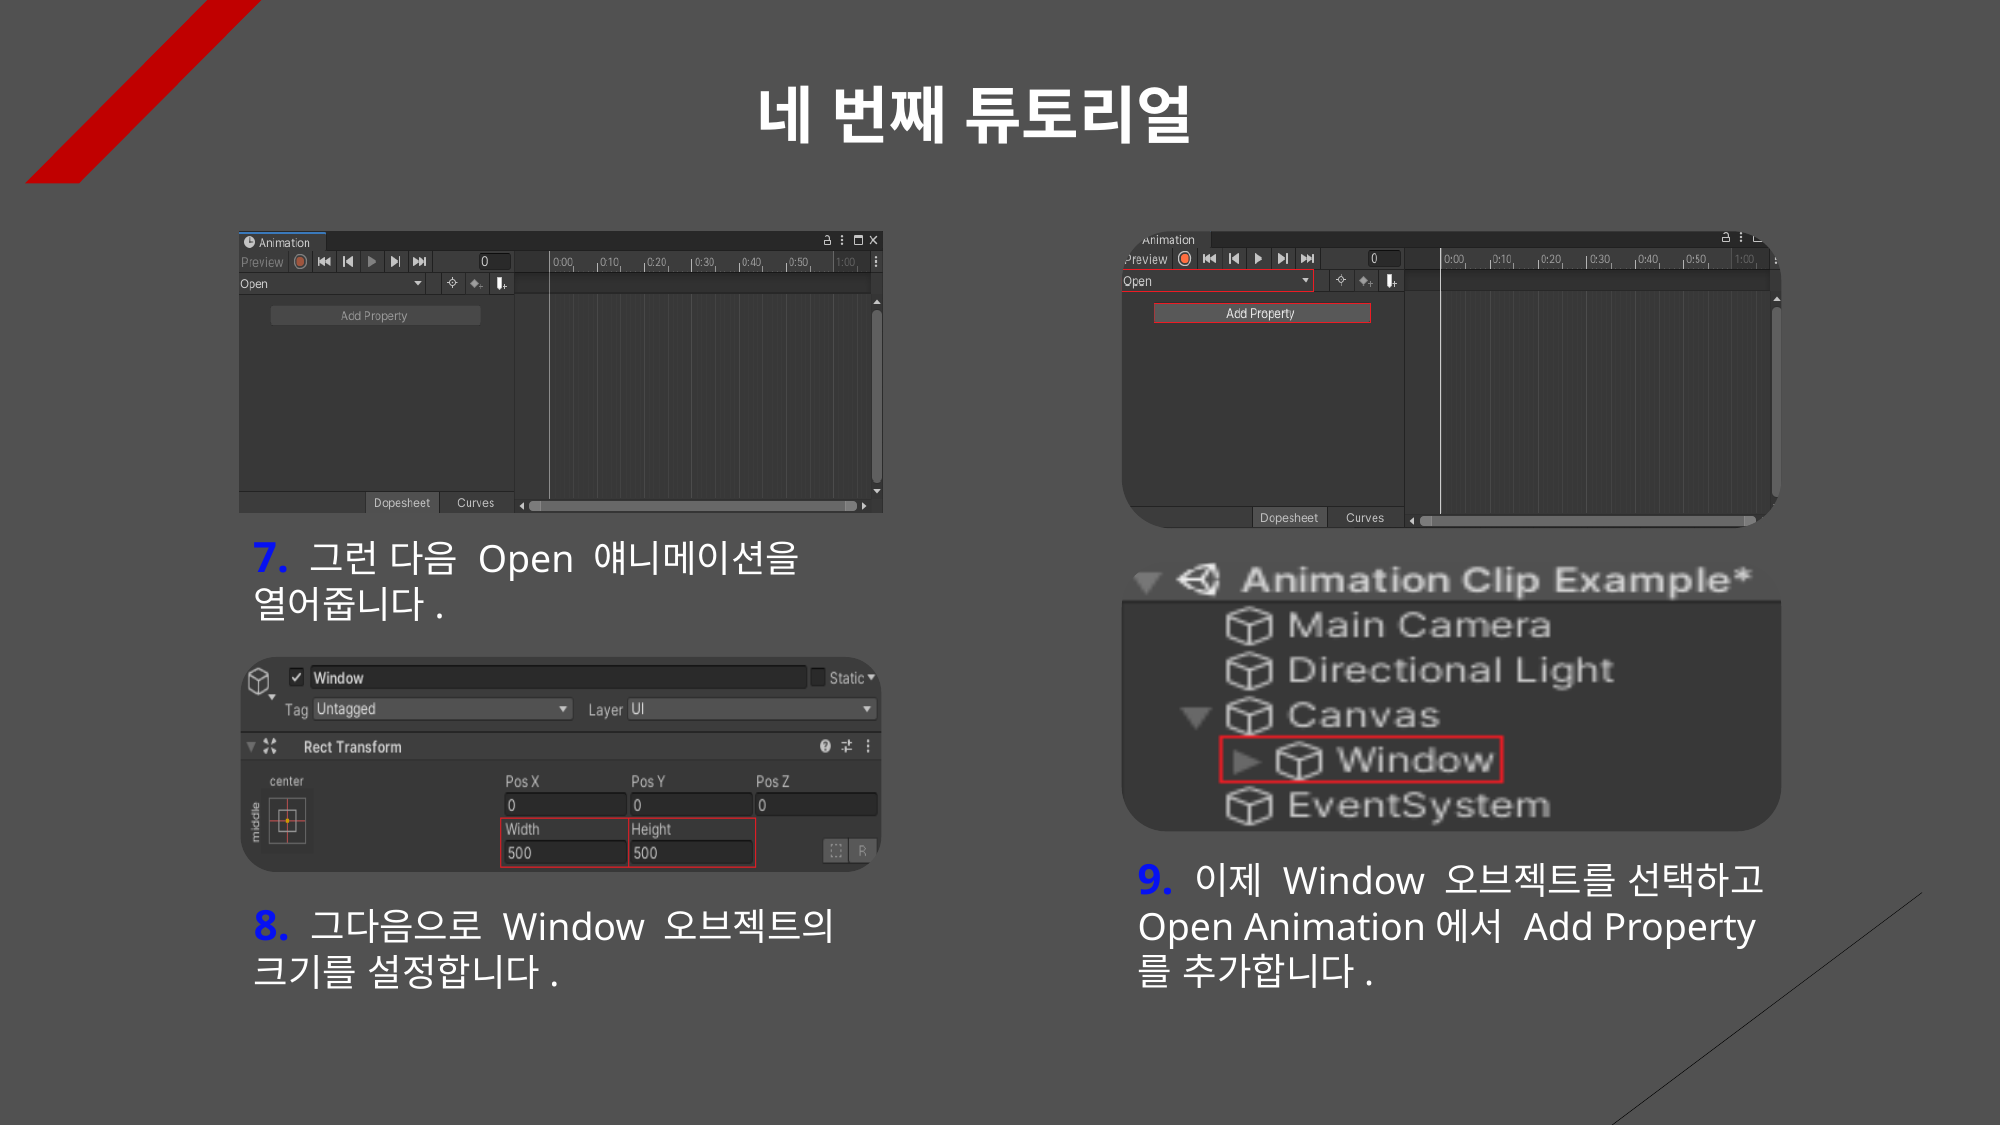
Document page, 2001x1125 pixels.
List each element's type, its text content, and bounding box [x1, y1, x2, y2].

text_box 9. 이제 Window 오브젝트를 선택하고 Open Animation에서 Add Property를 추가합니다. [1122, 845, 1782, 1001]
picture [239, 231, 883, 513]
text_box 네 번째 튜토리얼 [742, 68, 1256, 159]
text_box 8. 그다음으로 Window 오브젝트의 크기를 설정합니다. [239, 890, 880, 1002]
picture [1121, 231, 1782, 529]
picture [240, 656, 882, 872]
picture [1121, 562, 1782, 832]
text_box 7. 그런 다음 Open 얘니메이션을 열어줍니다. [238, 523, 881, 634]
